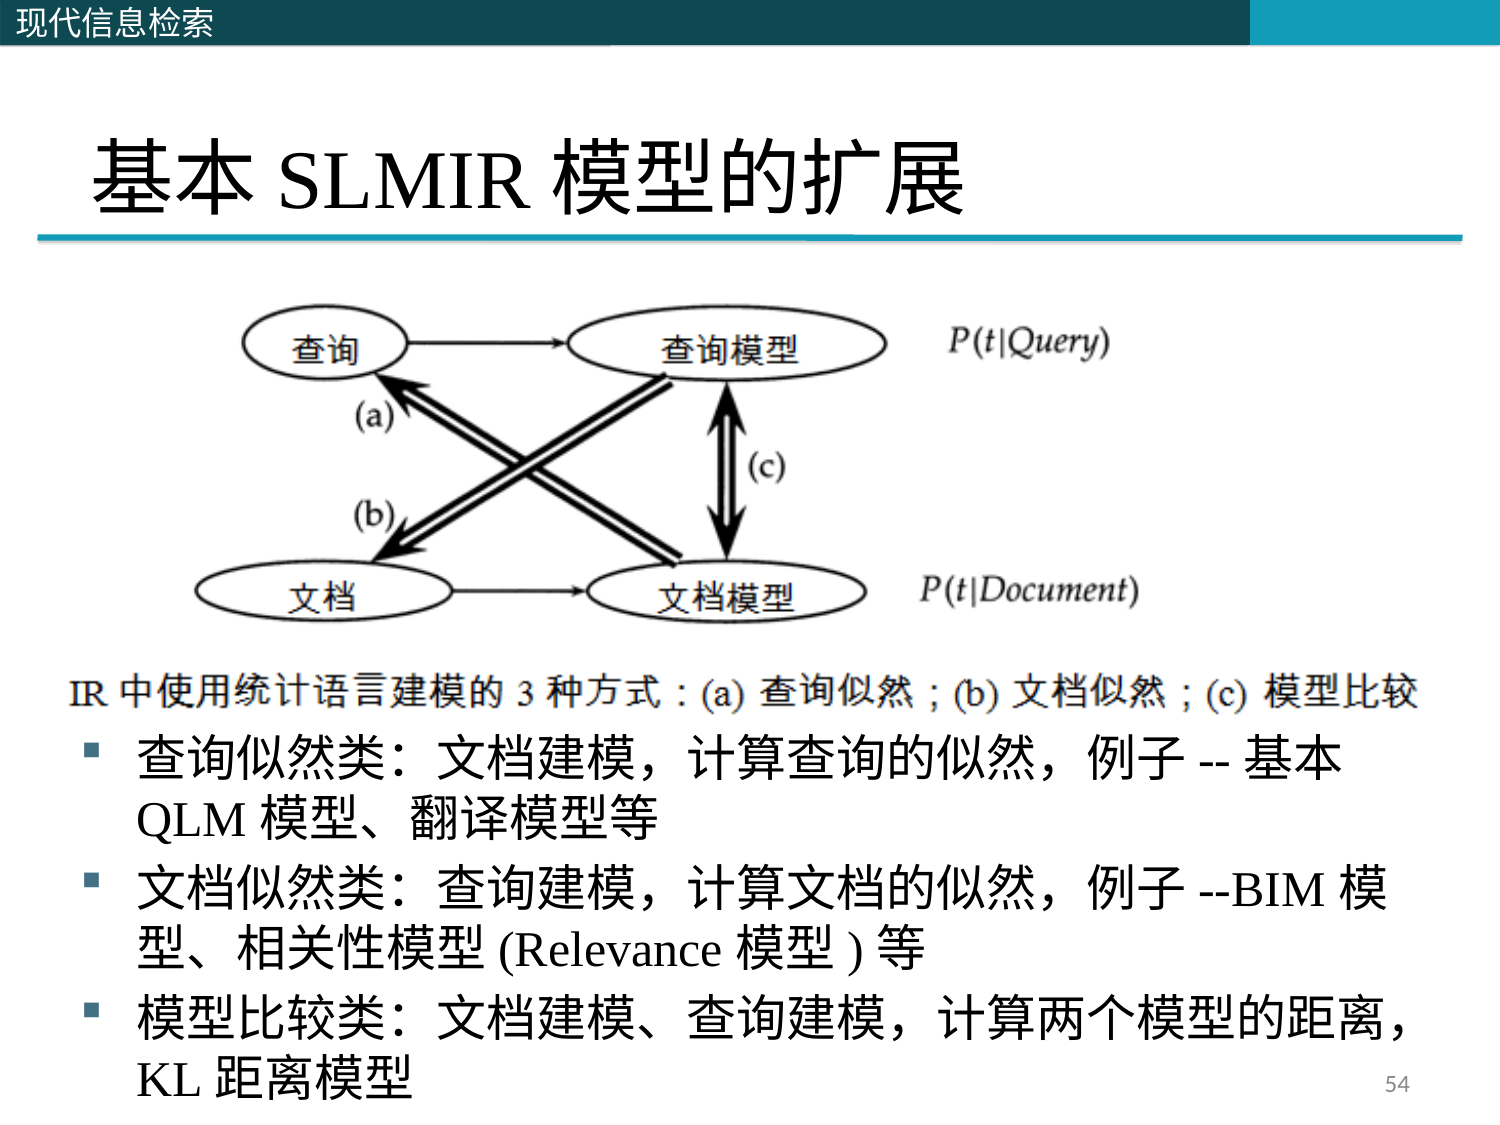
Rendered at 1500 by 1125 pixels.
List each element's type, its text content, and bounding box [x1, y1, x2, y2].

slide_number 54 [1074, 1062, 1425, 1103]
list 查询似然类：文档建模，计算查询的似然，例子--基本QLM模型、翻译模型等 文档似然类：查询建模，计算文档的似然，例子--BIM模型、相关性模型(Relevance模型)等 模型比较类：文档建模、查询建模，计算两个模型的距离，KL距离模型 [64, 741, 1416, 1125]
picture [39, 255, 1436, 733]
title 基本SLMIR模型的扩展 [74, 44, 1426, 233]
